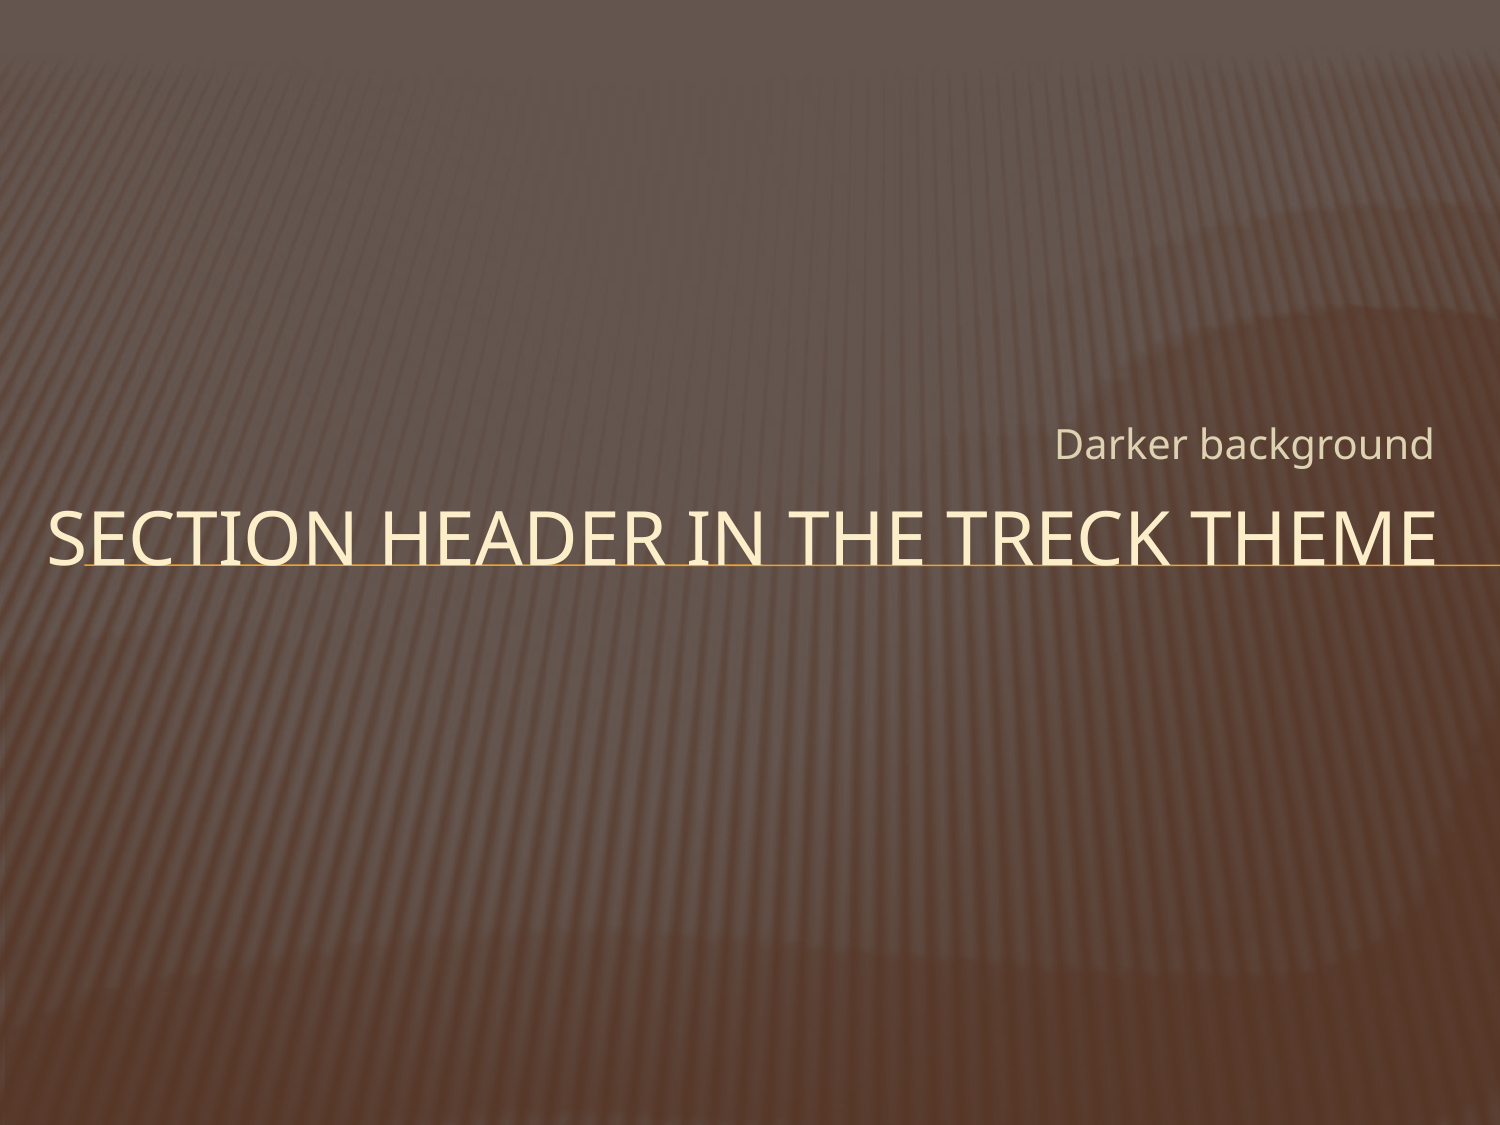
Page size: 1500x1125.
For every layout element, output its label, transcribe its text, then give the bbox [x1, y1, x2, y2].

title Section header in the treck theme [29, 483, 1455, 678]
list Darker background [62, 275, 1450, 475]
